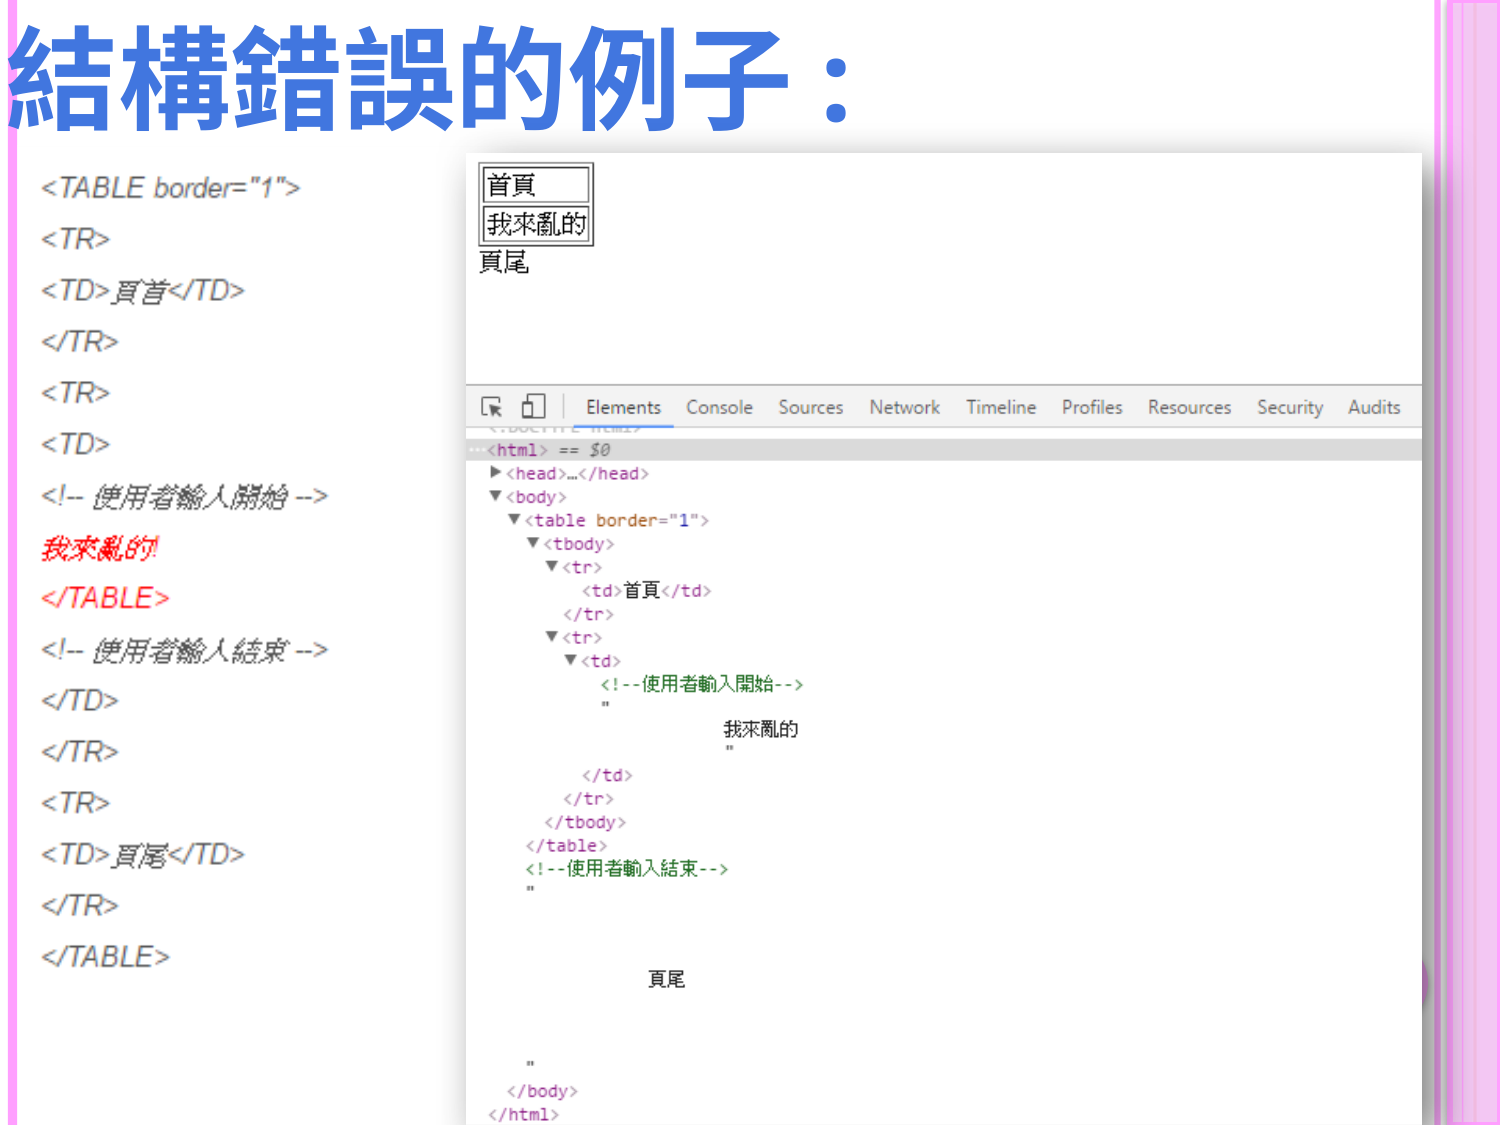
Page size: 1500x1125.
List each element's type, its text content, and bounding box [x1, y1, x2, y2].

picture [17, 144, 1422, 1125]
text_box 結構錯誤的例子: [0, 1, 868, 152]
